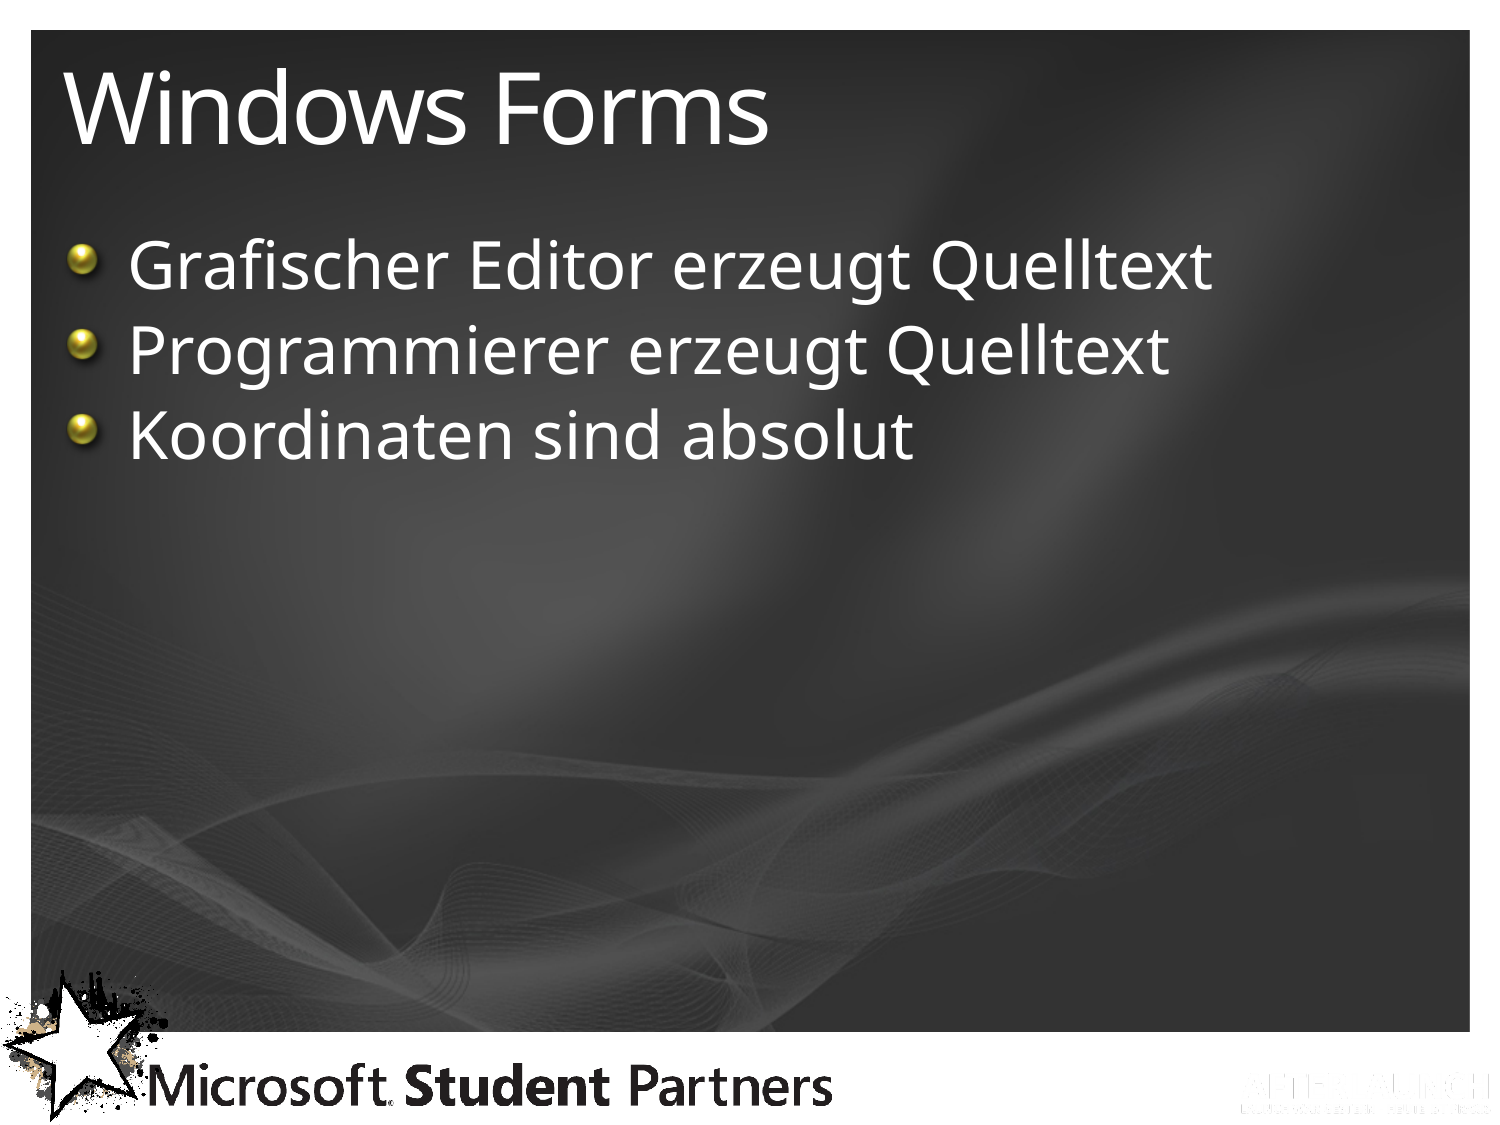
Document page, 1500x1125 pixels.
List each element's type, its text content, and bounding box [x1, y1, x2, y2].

picture [0, 0, 1500, 1125]
title Windows Forms [62, 58, 1438, 168]
list Grafischer Editor erzeugt Quelltext Programmierer erzeugt Quelltext Koordinaten sind absolut [62, 231, 1438, 483]
